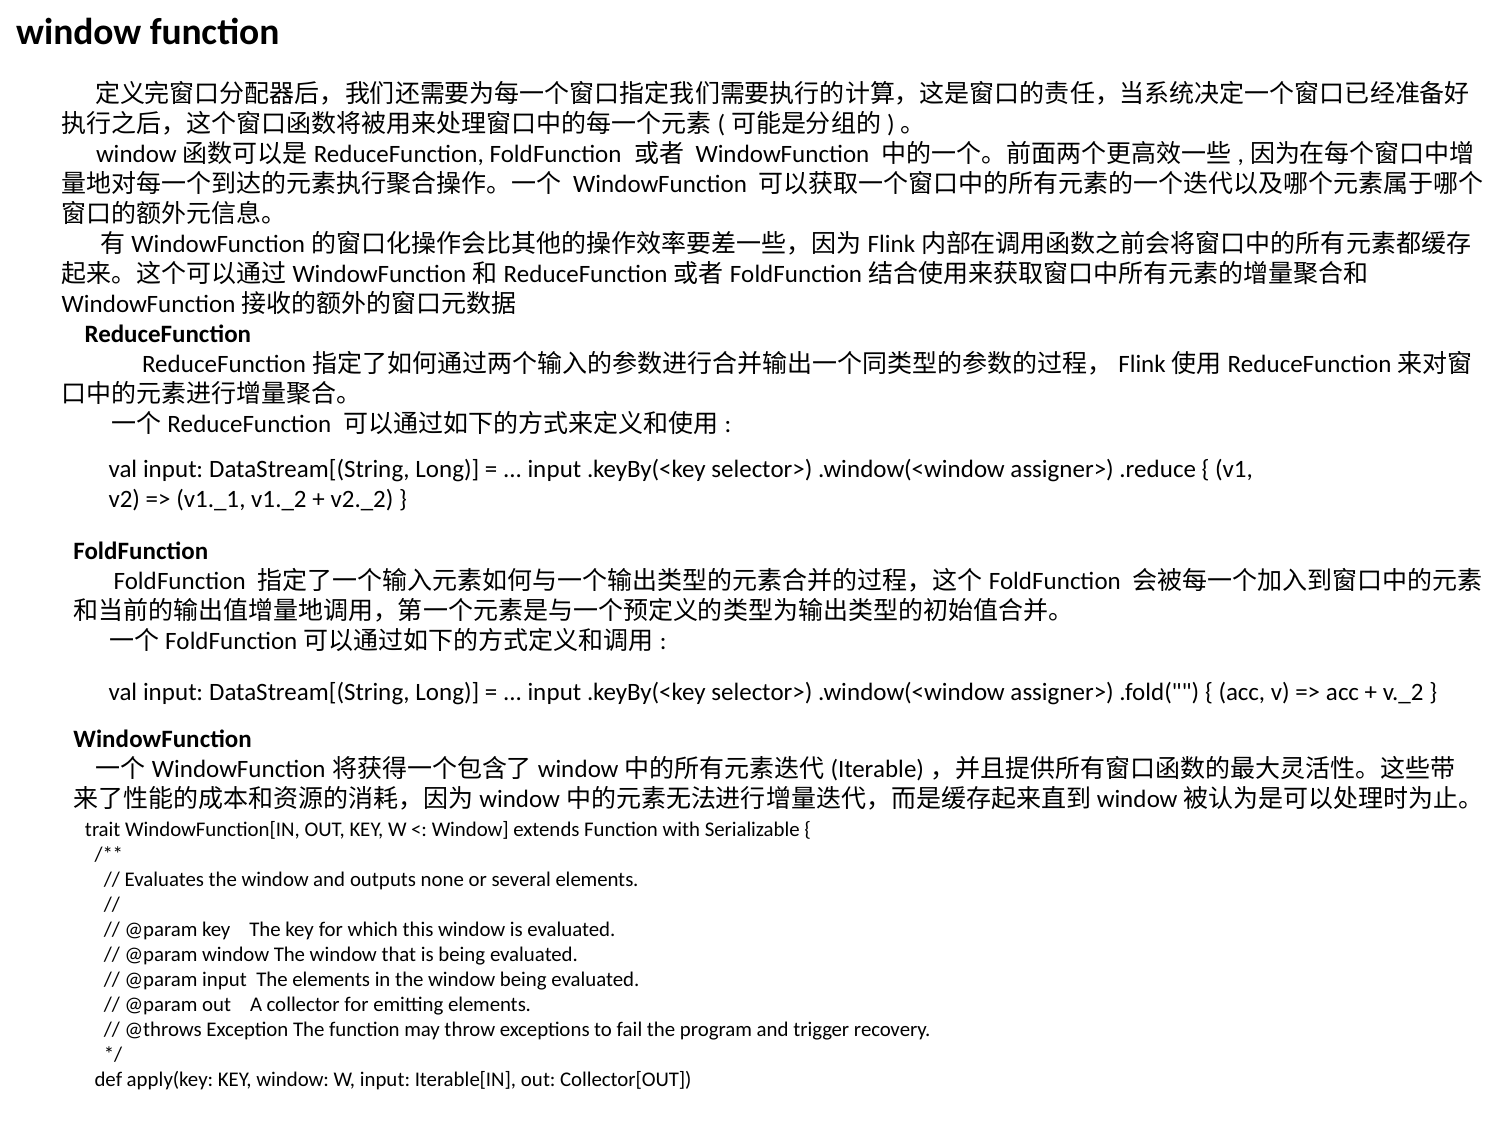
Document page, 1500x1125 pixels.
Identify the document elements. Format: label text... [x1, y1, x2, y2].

text_box val input: DataStream[(String, Long)] = ... input .keyBy(<key selector>) .window(<window assigner>) .reduce { (v1, v2) => (v1._1, v1._2 + v2._2) } [93, 445, 1301, 520]
text_box 定义完窗口分配器后，我们还需要为每一个窗口指定我们需要执行的计算，这是窗口的责任，当系统决定一个窗口已经准备好执行之后，这个窗口函数将被用来处理窗口中的每一个元素(可能是分组的)。 window函数可以是ReduceFunction, FoldFunction 或者 WindowFunction 中的一个。前面两个更高效一些,因为在每个窗口中增量地对每一个到达的元素执行聚合操作。一个 WindowFunction 可以获取一个窗口中的所有元素的一个迭代以及哪个元素属于哪个窗口的额外元信息。 有WindowFunction的窗口化操作会比其他的操作效率要差一些，因为Flink内部在调用函数之前会将窗口中的所有元素都缓存起来。这个可以通过WindowFunction和ReduceFunction或者FoldFunction结合使用来获取窗口中所有元素的增量聚合和WindowFunction接收的额外的窗口元数据 ReduceFunction ReduceFunction指定了如何通过两个输入的参数进行合并输出一个同类型的参数的过程，Flink使用ReduceFunction来对窗口中的元素进行增量聚合。 一个ReduceFunction 可以通过如下的方式来定义和使用: [46, 70, 1500, 535]
text_box val input: DataStream[(String, Long)] = ... input .keyBy(<key selector>) .window(<window assigner>) .fold("") { (acc, v) => acc + v._2 } [93, 667, 1465, 714]
text_box window function [1, 0, 295, 60]
text_box FoldFunction FoldFunction 指定了一个输入元素如何与一个输出类型的元素合并的过程，这个FoldFunction 会被每一个加入到窗口中的元素和当前的输出值增量地调用，第一个元素是与一个预定义的类型为输出类型的初始值合并。 一个FoldFunction可以通过如下的方式定义和调用: [58, 527, 1500, 662]
text_box WindowFunction 一个WindowFunction将获得一个包含了window中的所有元素迭代(Iterable)，并且提供所有窗口函数的最大灵活性。这些带来了性能的成本和资源的消耗，因为window中的元素无法进行增量迭代，而是缓存起来直到window被认为是可以处理时为止。 [58, 714, 1477, 820]
text_box trait WindowFunction[IN, OUT, KEY, W <: Window] extends Function with Serializable { /** // Evaluates the window and outputs none or several elements. // // @param key The key for which this window is evaluated. // @param window The window that is being evaluated. // @param input The elements in the window being evaluated. // @param out A collector for emitting elements. // @throws Exception The function may throw exceptions to fail the program and trigger recovery. */ def apply(key: KEY, window: W, input: Iterable[IN], out: Collector[OUT]) [70, 808, 1454, 1099]
